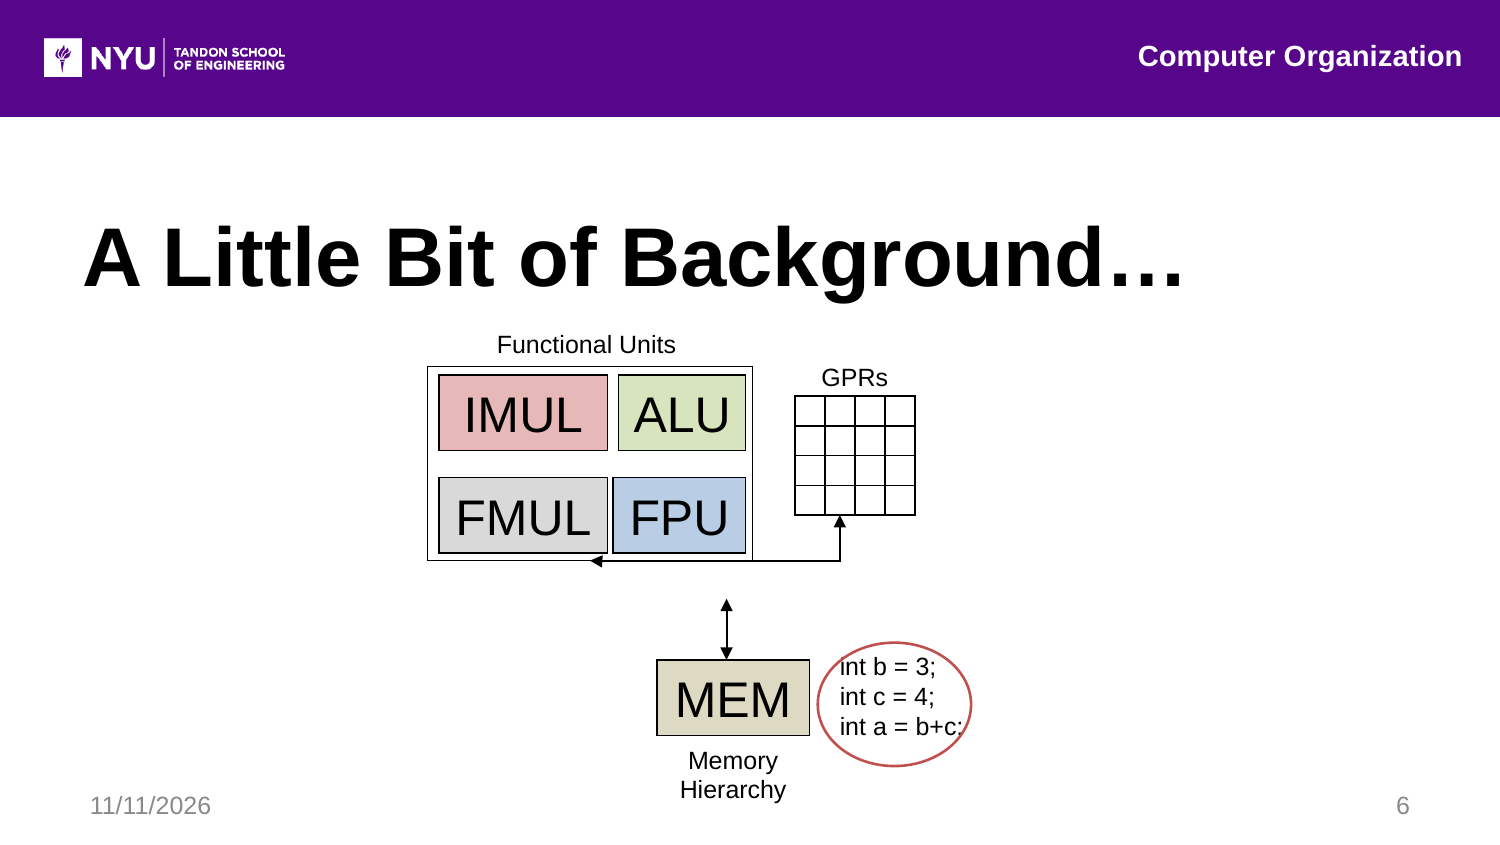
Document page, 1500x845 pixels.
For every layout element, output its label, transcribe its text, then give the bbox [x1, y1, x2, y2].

text_box 7/20/2016 [75, 782, 425, 828]
text_box [915, 644, 972, 764]
text_box 6 [1074, 782, 1425, 828]
text_box Computer Organization [1013, 37, 1463, 81]
text_box Functional Units [427, 320, 746, 354]
text_box int b = 3; int c = 4; int a = b+c; [915, 642, 1060, 748]
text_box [427, 354, 915, 812]
picture [44, 38, 285, 77]
text_box A Little Bit of Background… [82, 203, 1447, 300]
